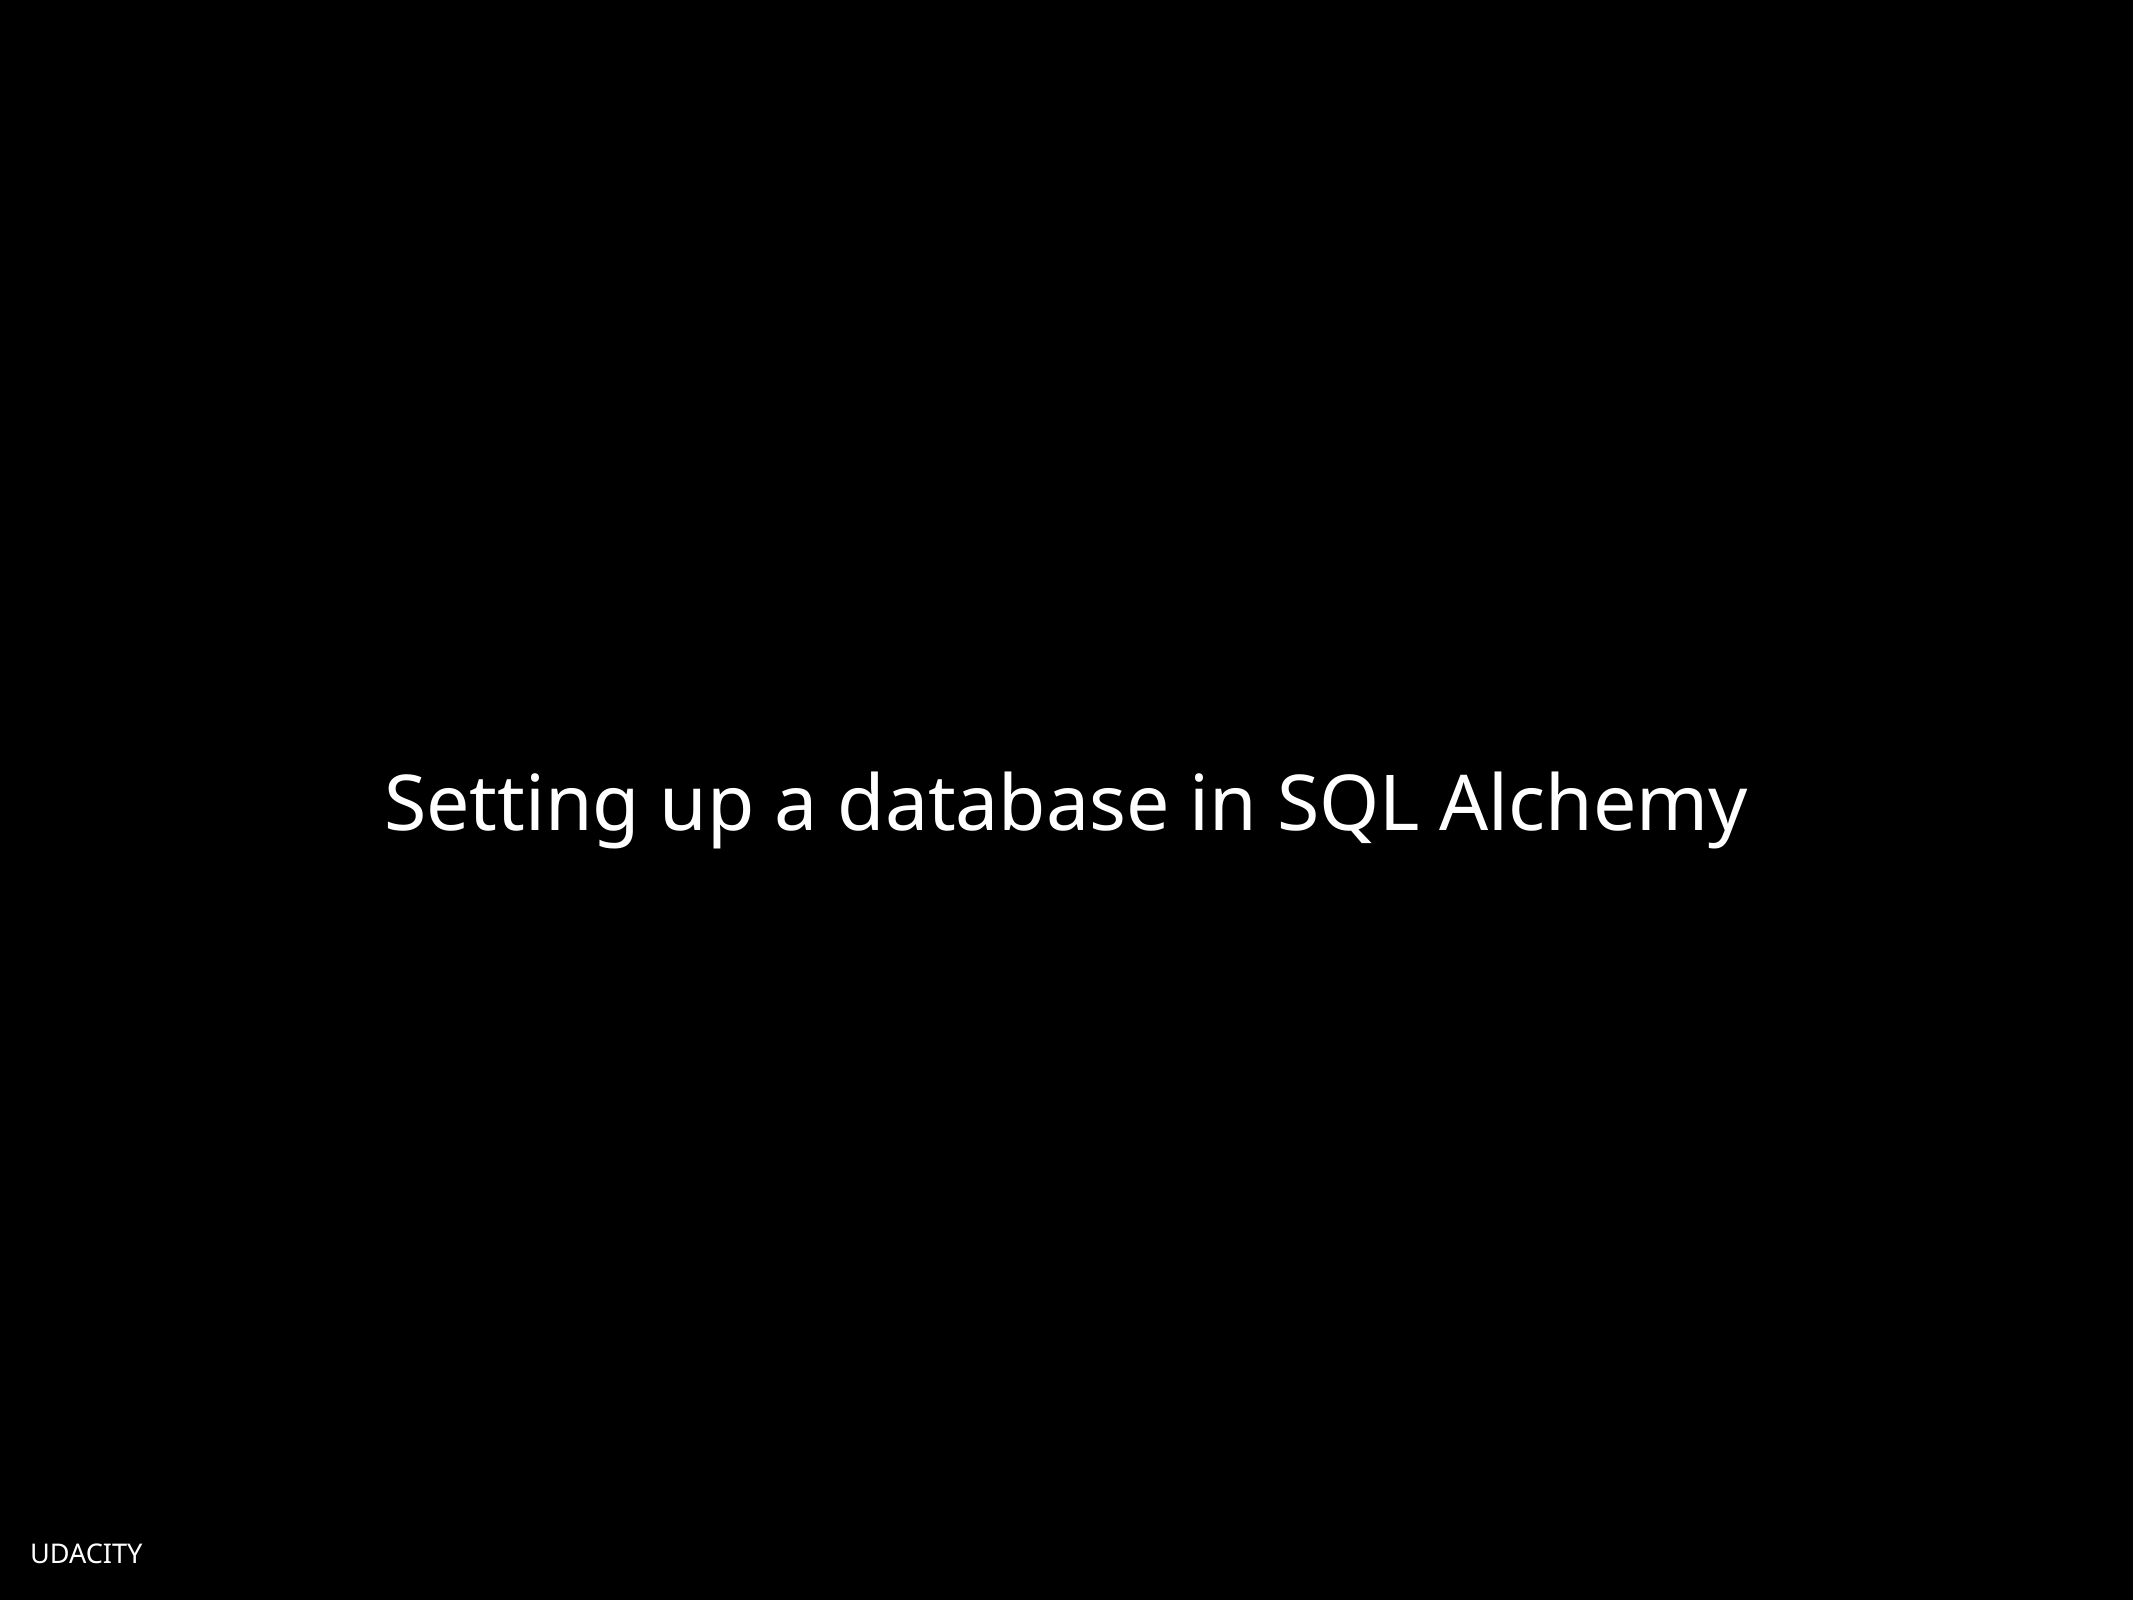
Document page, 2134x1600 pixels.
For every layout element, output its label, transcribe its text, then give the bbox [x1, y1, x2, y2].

text_box UDACITY [21, 1528, 151, 1578]
text_box Setting up a database in SQL Alchemy [376, 745, 1758, 855]
